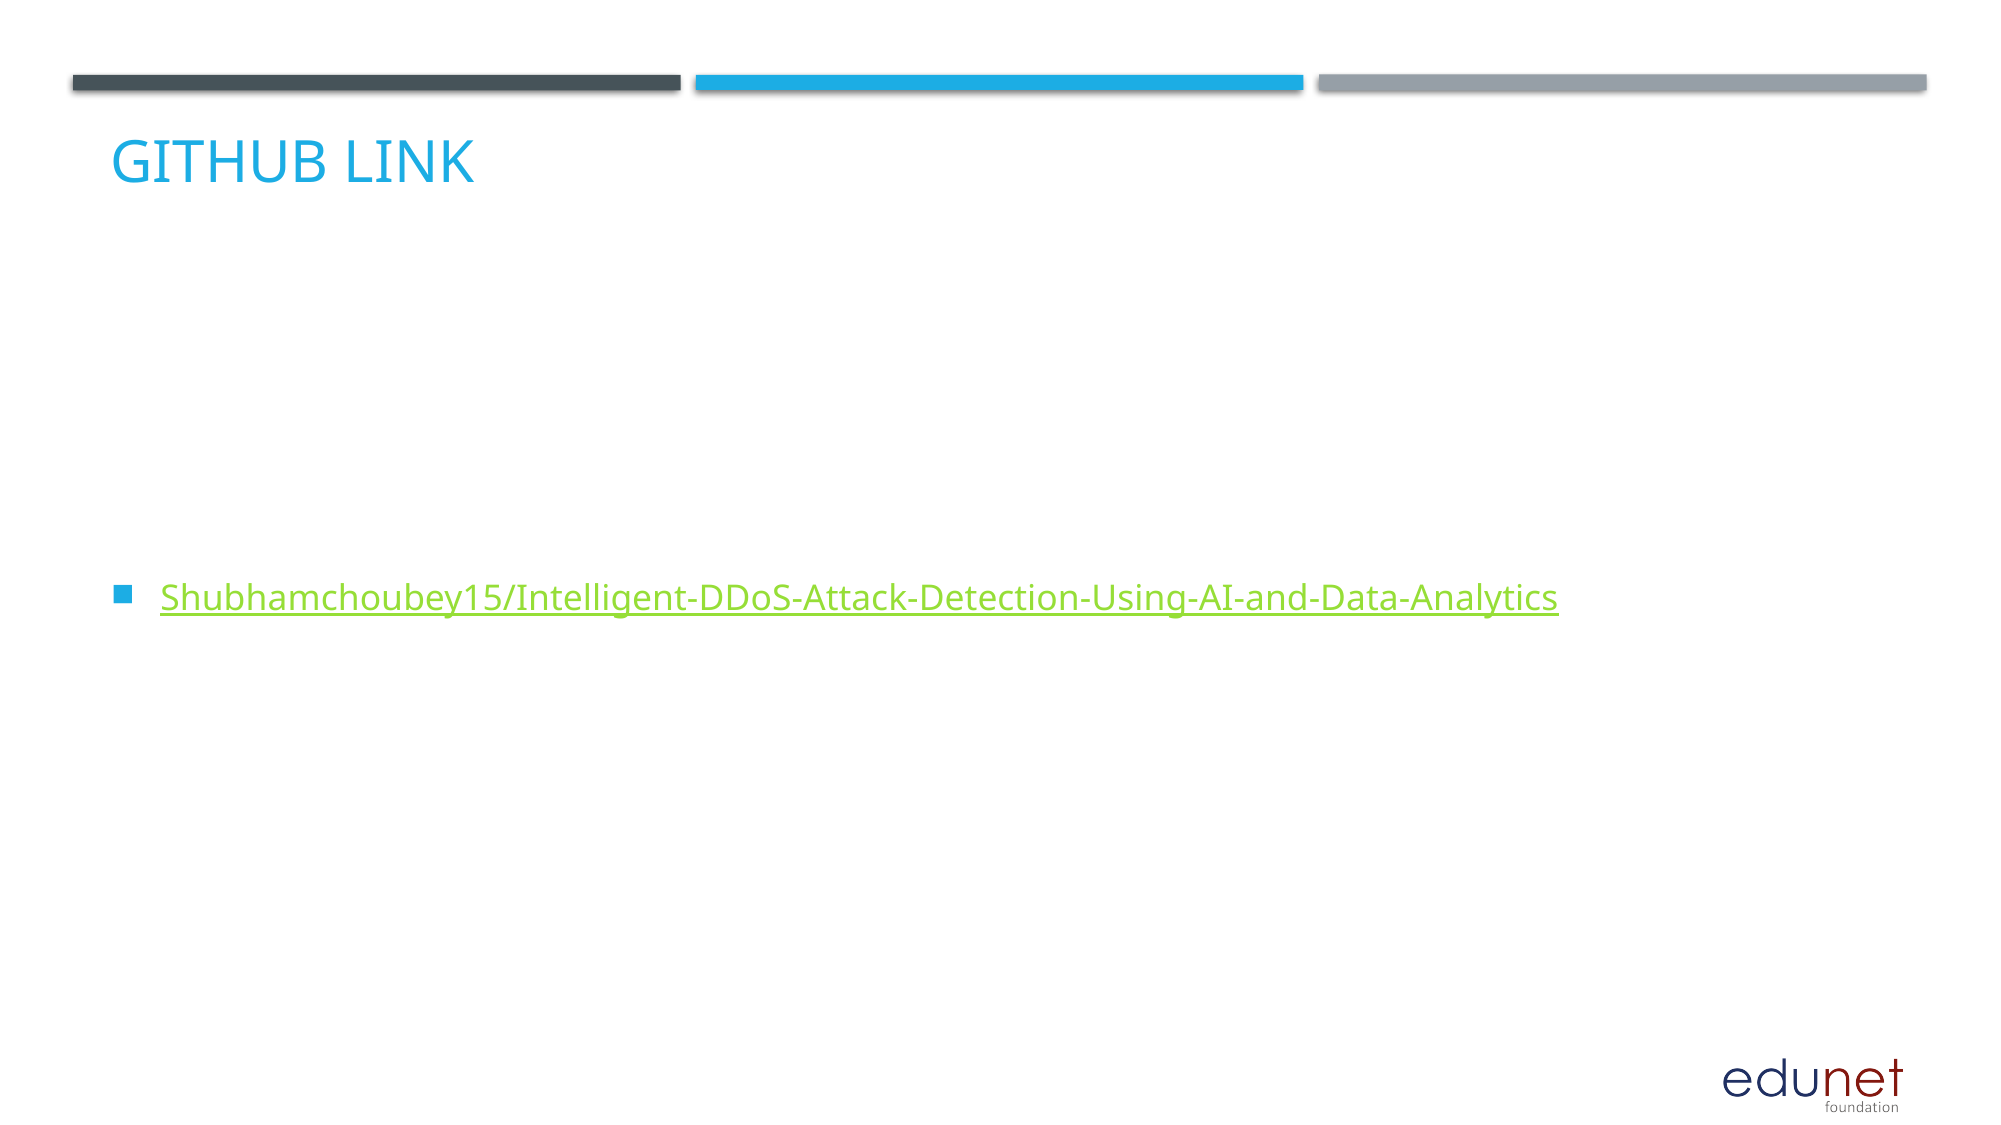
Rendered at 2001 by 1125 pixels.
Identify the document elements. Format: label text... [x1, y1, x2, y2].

list Shubhamchoubey15/Intelligent-DDoS-Attack-Detection-Using-AI-and-Data-Analytics [95, 213, 1905, 981]
title GitHub Link [95, 115, 1905, 203]
picture [1719, 1056, 1905, 1116]
